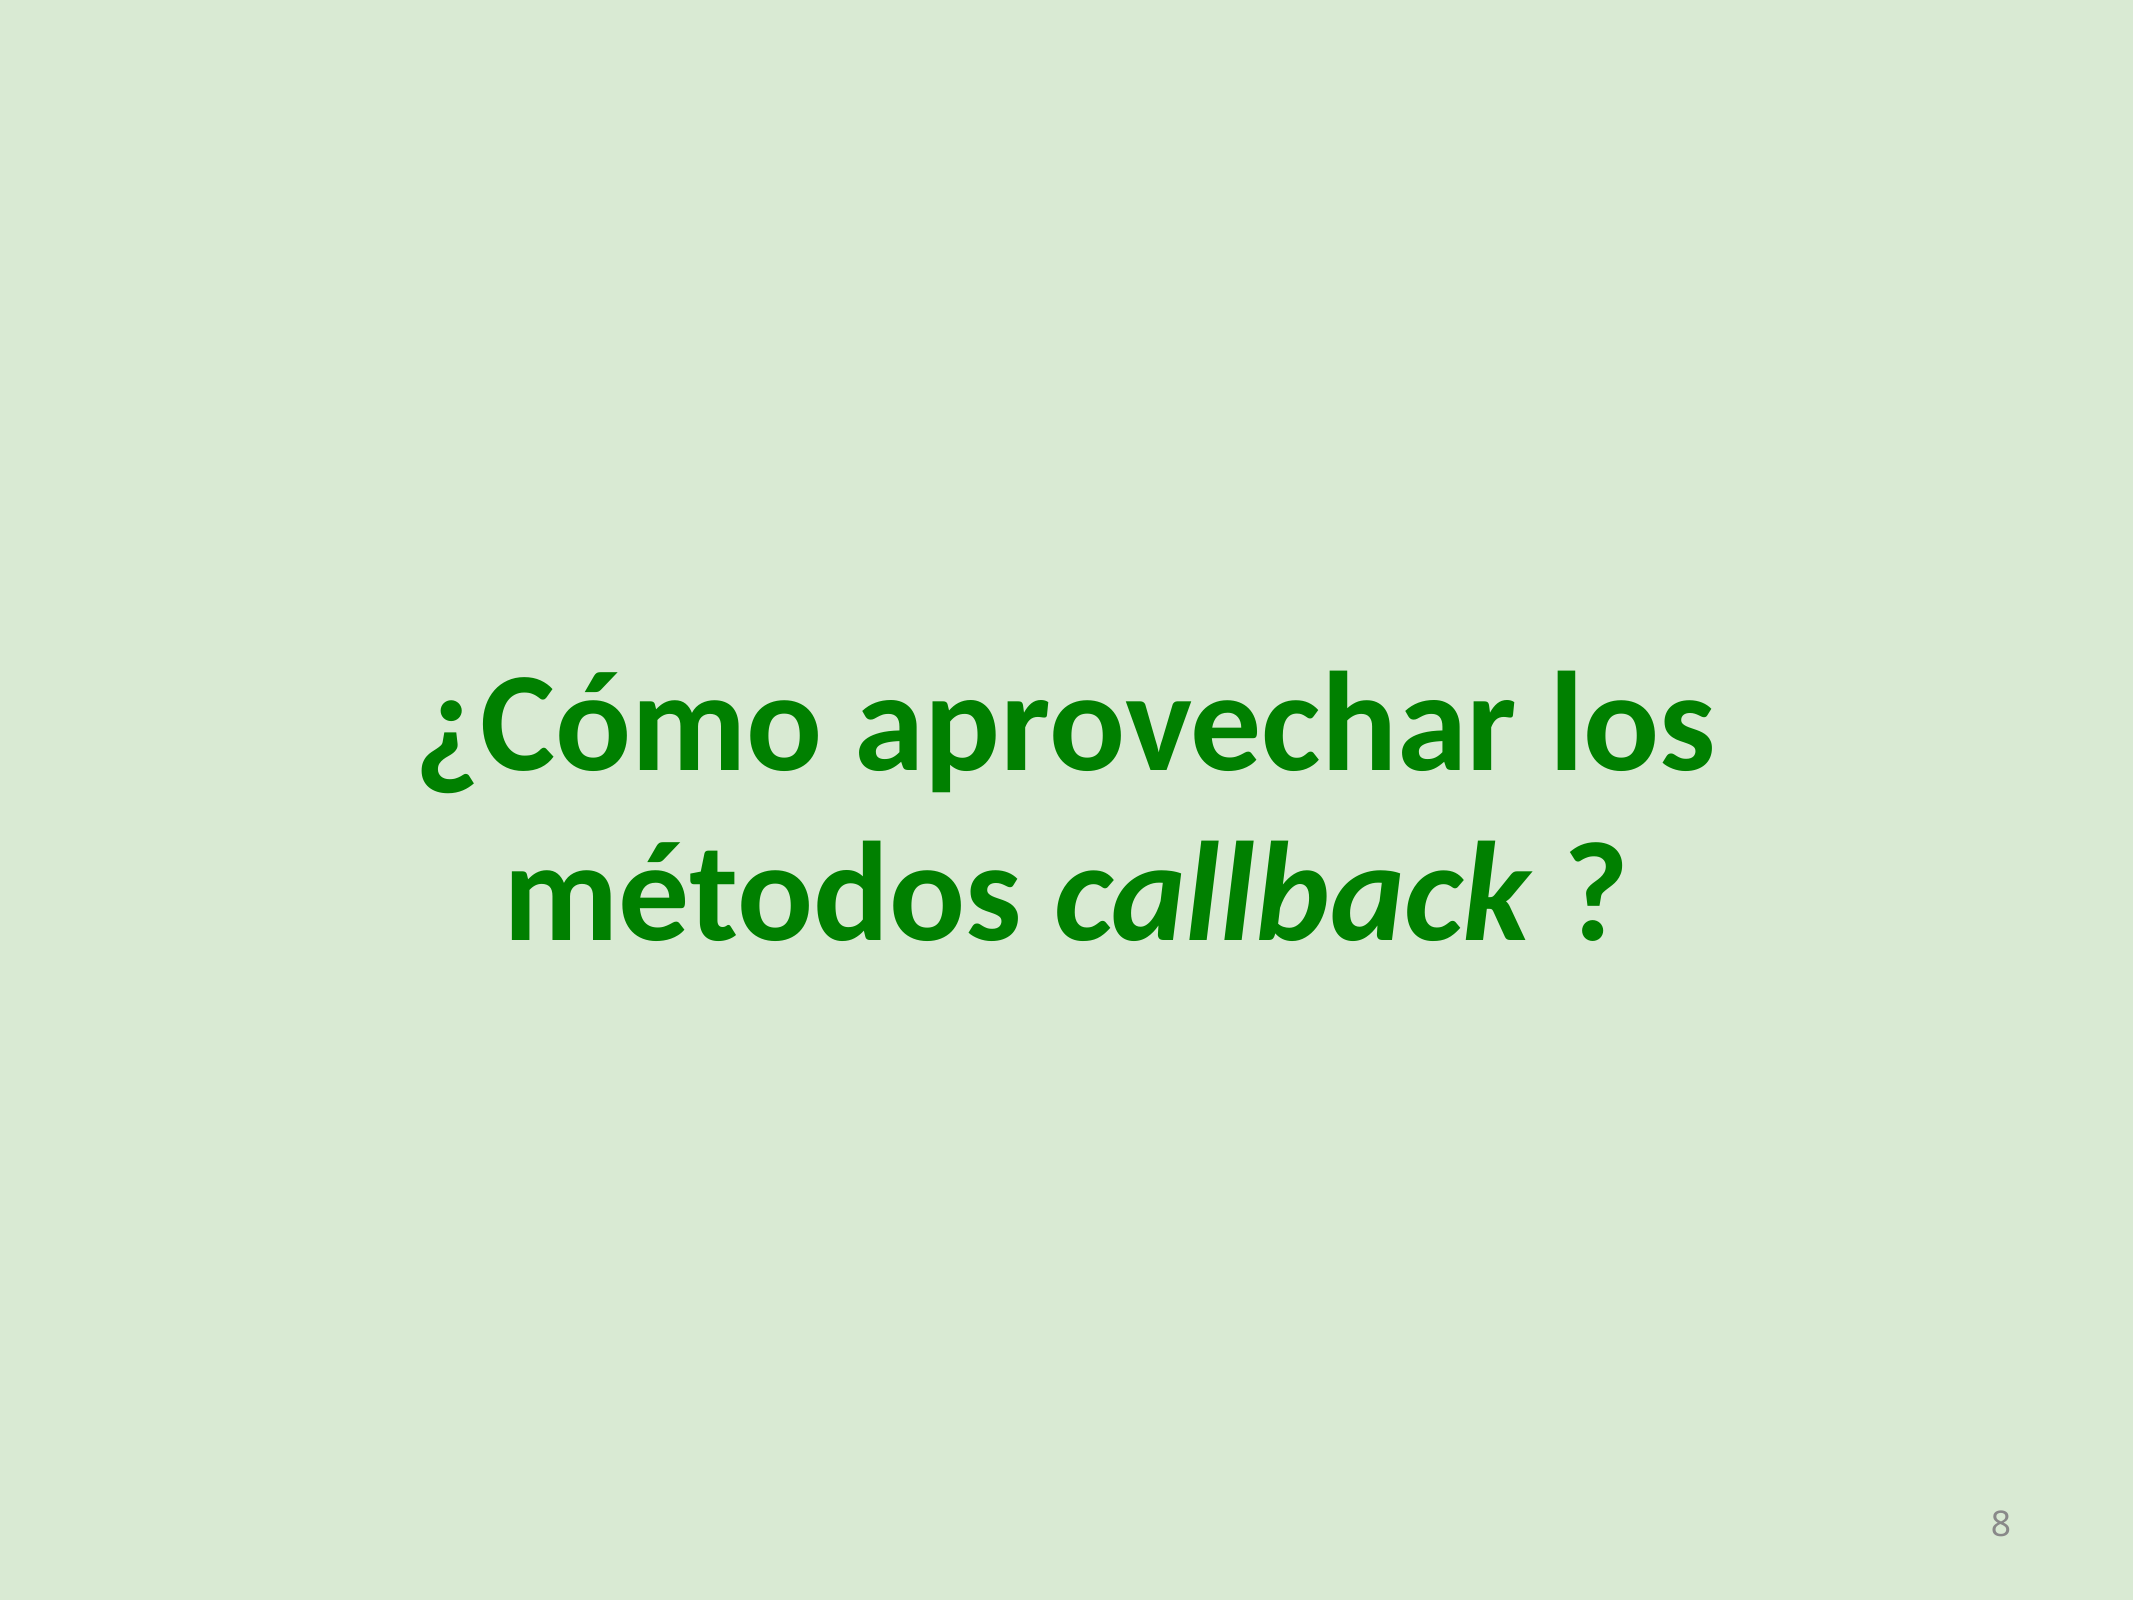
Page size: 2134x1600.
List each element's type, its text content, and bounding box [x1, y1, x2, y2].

text_box ‹#› [1528, 1482, 2027, 1568]
text_box ¿Cómo aprovechar los métodos callback ? [366, 621, 1767, 976]
